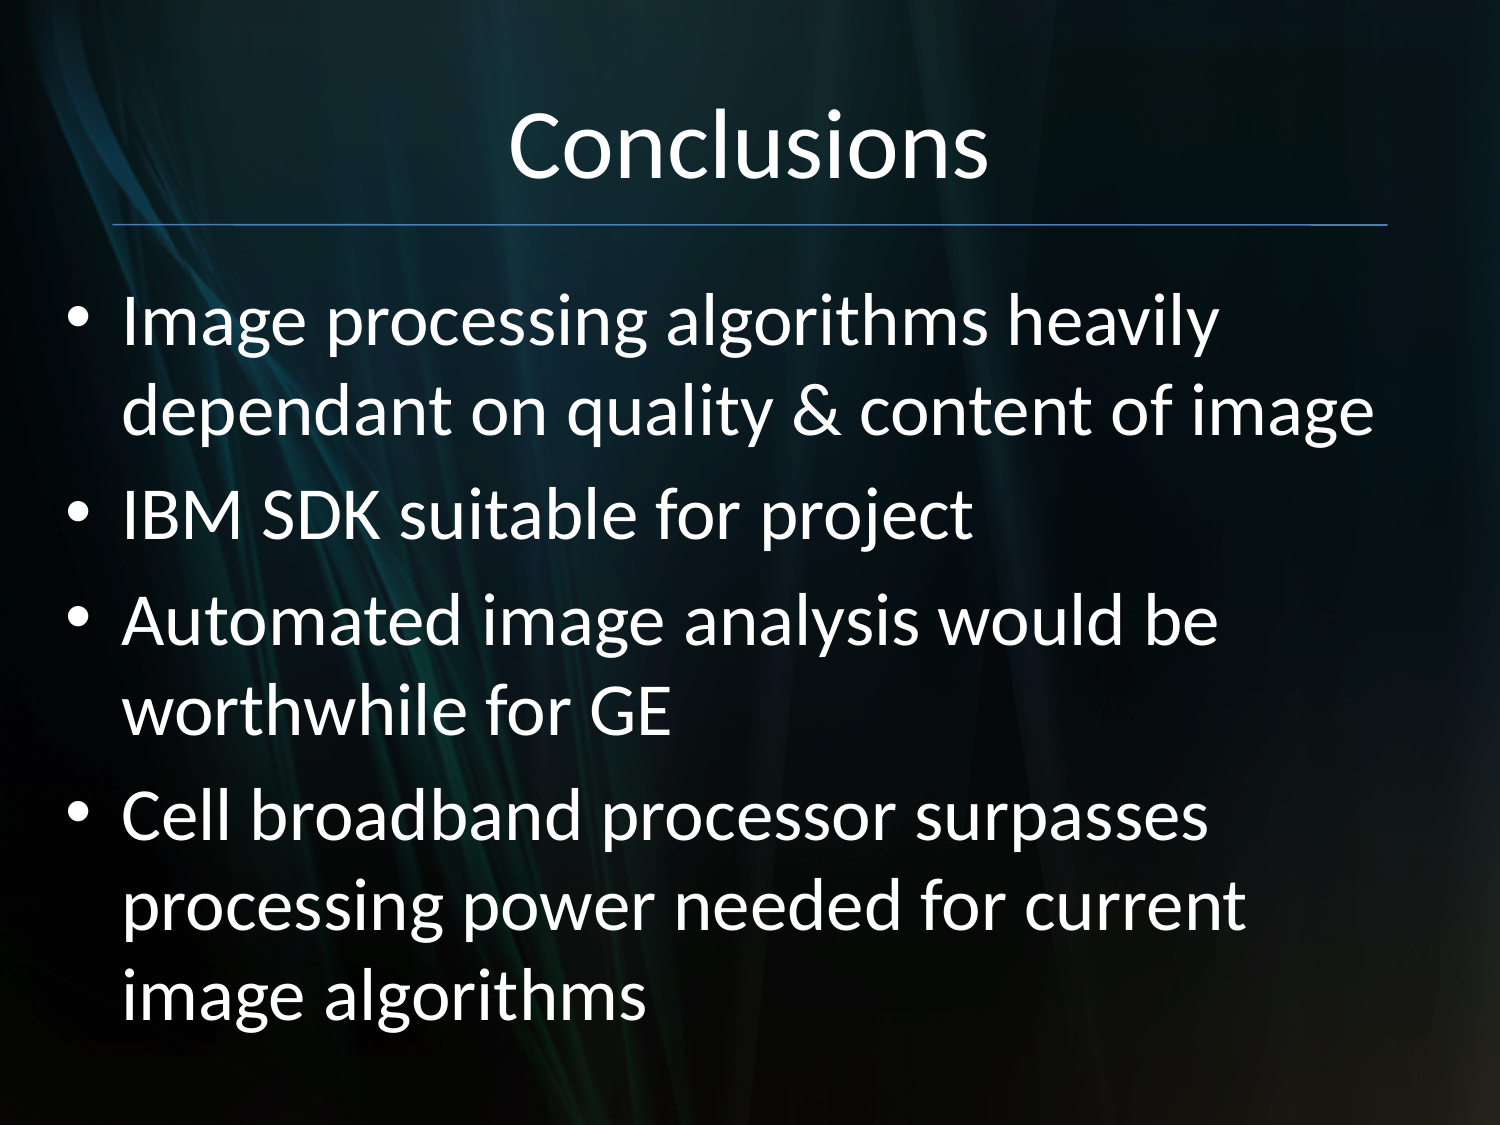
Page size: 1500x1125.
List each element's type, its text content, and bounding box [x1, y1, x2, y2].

title Conclusions [74, 44, 1426, 233]
list Image processing algorithms heavily dependant on quality & content of image IBM SDK suitable for project Automated image analysis would be worthwhile for GE Cell broadband processor surpasses processing power needed for current image algorithms [49, 262, 1438, 1063]
picture [0, 0, 1500, 1125]
